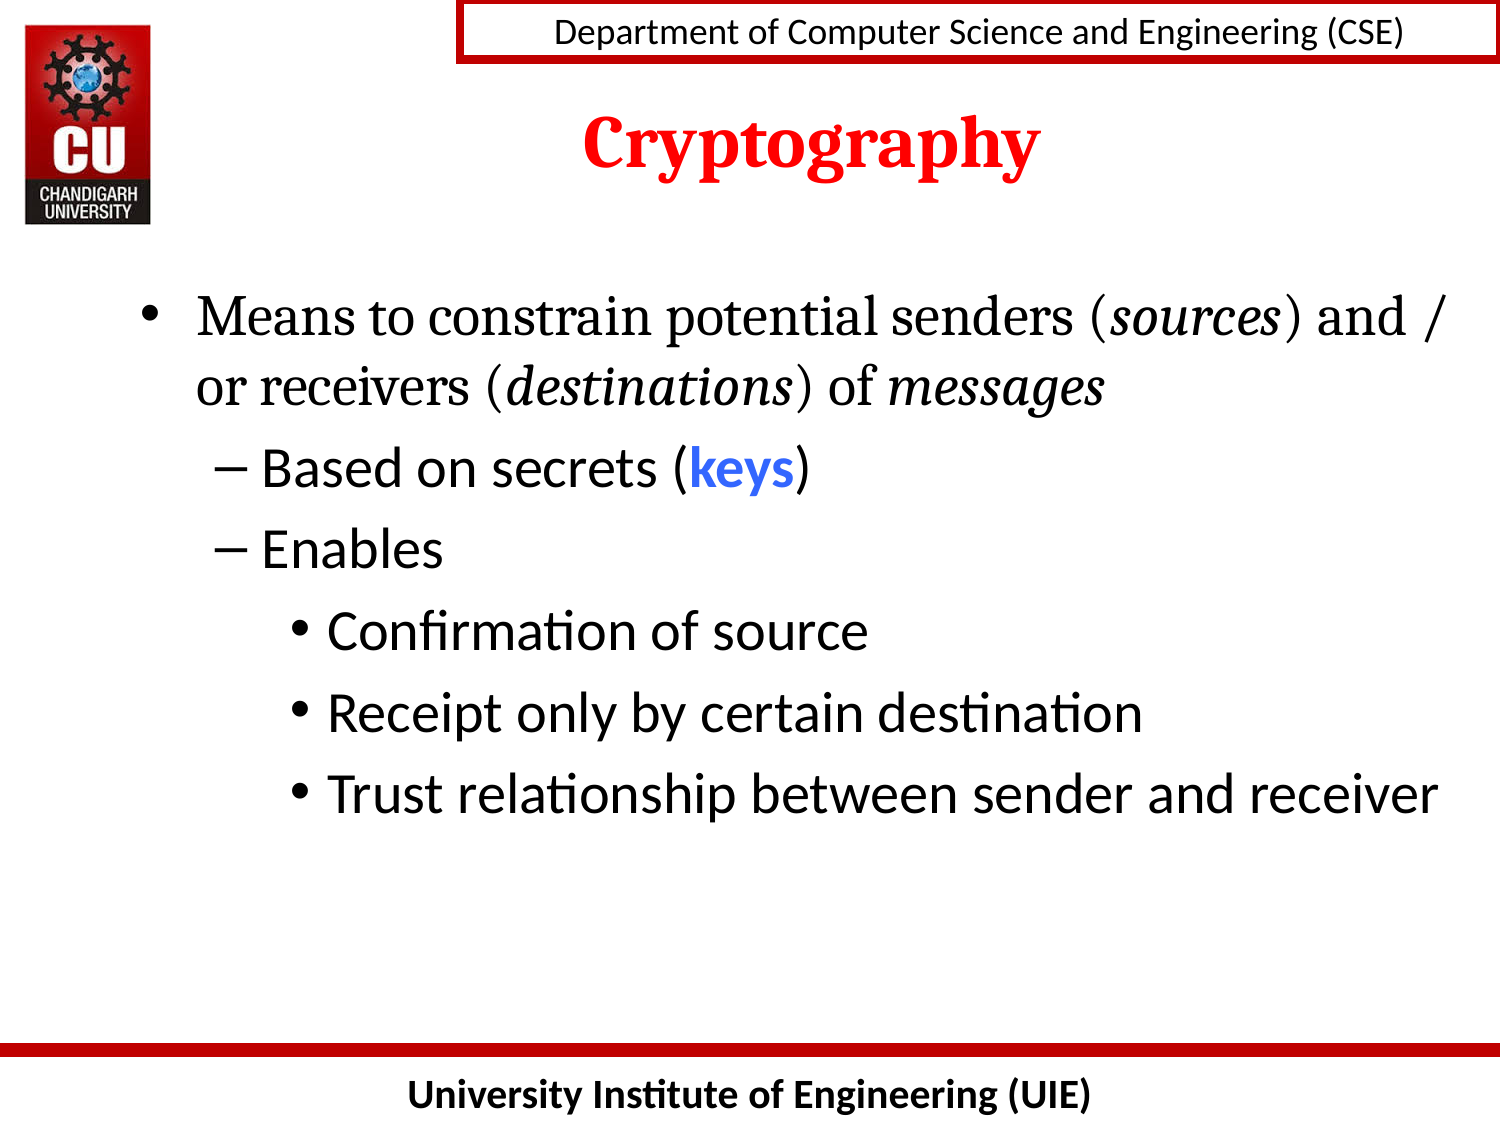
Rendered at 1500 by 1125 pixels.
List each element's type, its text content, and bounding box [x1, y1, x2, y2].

list Means to constrain potential senders (sources) and / or receivers (destinations) of messages Based on secrets (keys) Enables Confirmation of source Receipt only by certain destination Trust relationship between sender and receiver [125, 270, 1488, 963]
footer [512, 1050, 988, 1125]
title Cryptography [162, 87, 1463, 188]
picture [24, 24, 151, 225]
